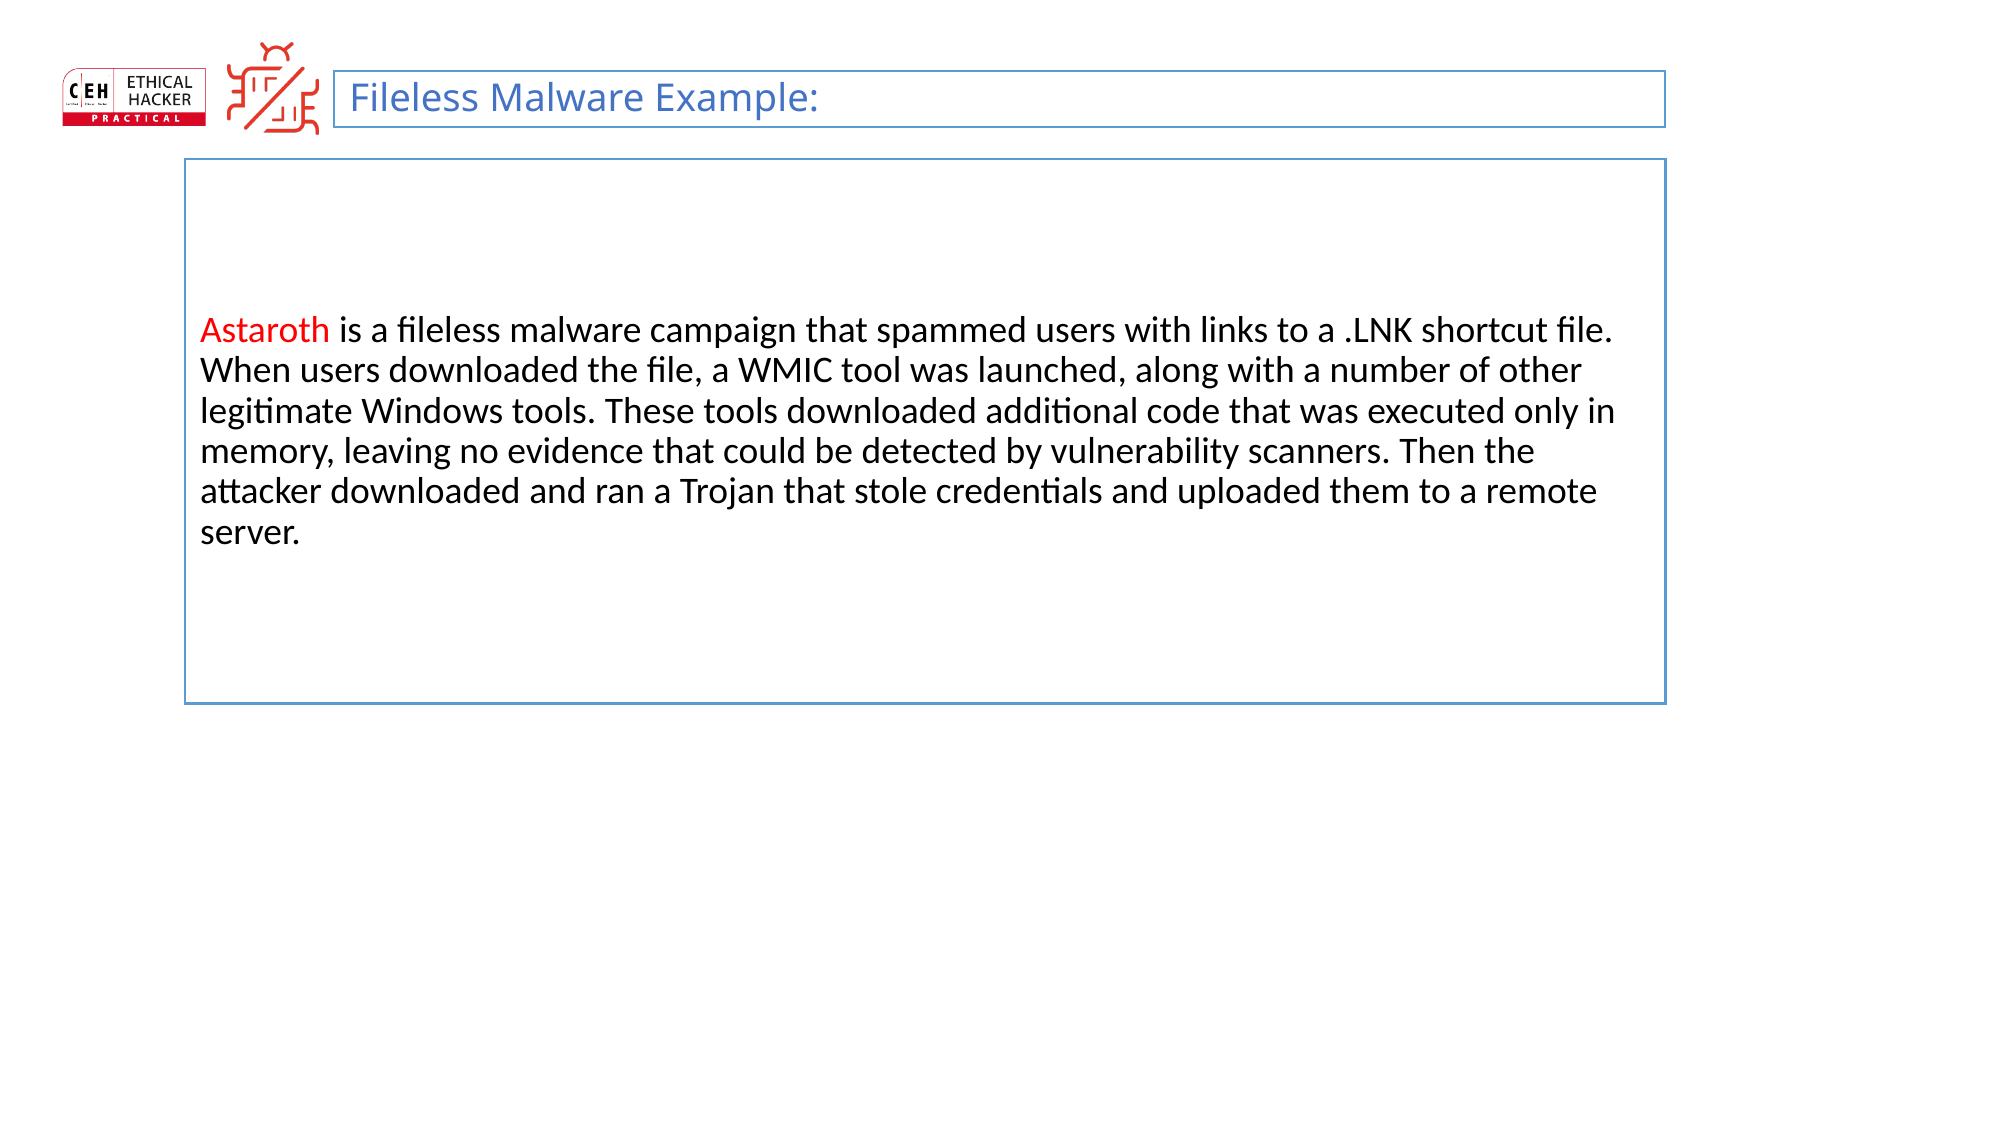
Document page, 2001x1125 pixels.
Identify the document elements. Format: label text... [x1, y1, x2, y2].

picture [226, 42, 319, 135]
picture [61, 66, 207, 127]
text_box Fileless Malware Example: [333, 70, 1666, 128]
text_box Astaroth is a fileless malware campaign that spammed users with links to a .LNK shortcut file. When users downloaded the file, a WMIC tool was launched, along with a number of other legitimate Windows tools. These tools downloaded additional code that was executed only in memory, leaving no evidence that could be detected by vulnerability scanners. Then the attacker downloaded and ran a Trojan that stole credentials and uploaded them to a remote server. [184, 158, 1667, 705]
